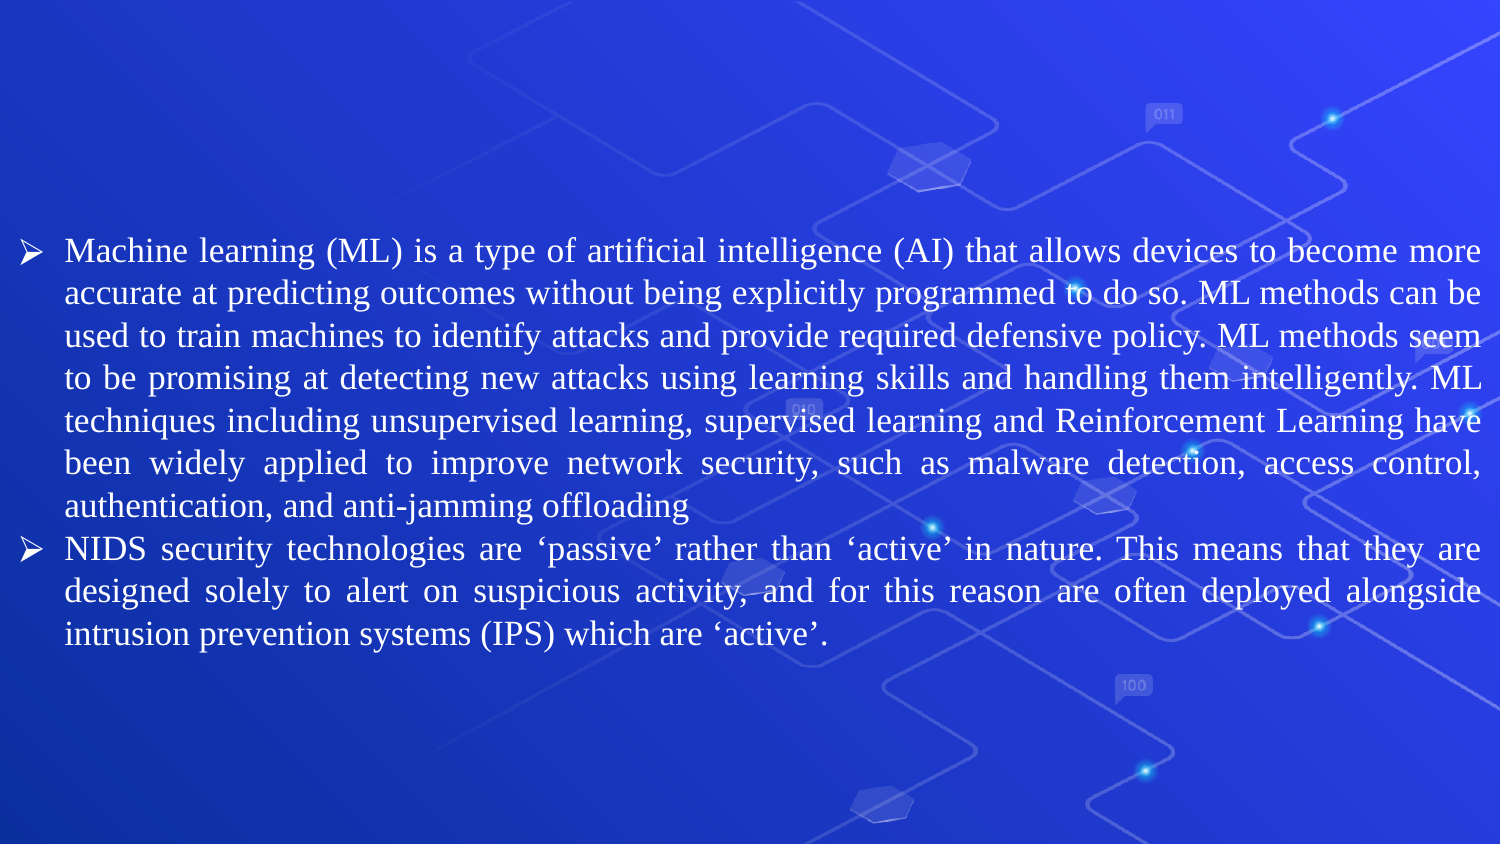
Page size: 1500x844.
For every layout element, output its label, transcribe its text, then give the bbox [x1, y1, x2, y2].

subtitle Machine learning (ML) is a type of artificial intelligence (AI) that allows devices to become more accurate at predicting outcomes without being explicitly programmed to do so. ML methods can be used to train machines to identify attacks and provide required defensive policy. ML methods seem to be promising at detecting new attacks using learning skills and handling them intelligently. ML techniques including unsupervised learning, supervised learning and Reinforcement Learning have been widely applied to improve network security, such as malware detection, access control, authentication, and anti-jamming offloading NIDS security technologies are ‘passive’ rather than ‘active’ in nature. This means that they are designed solely to alert on suspicious activity, and for this reason are often deployed alongside intrusion prevention systems (IPS) which are ‘active’. [17, 226, 1483, 677]
picture [0, 0, 1500, 844]
